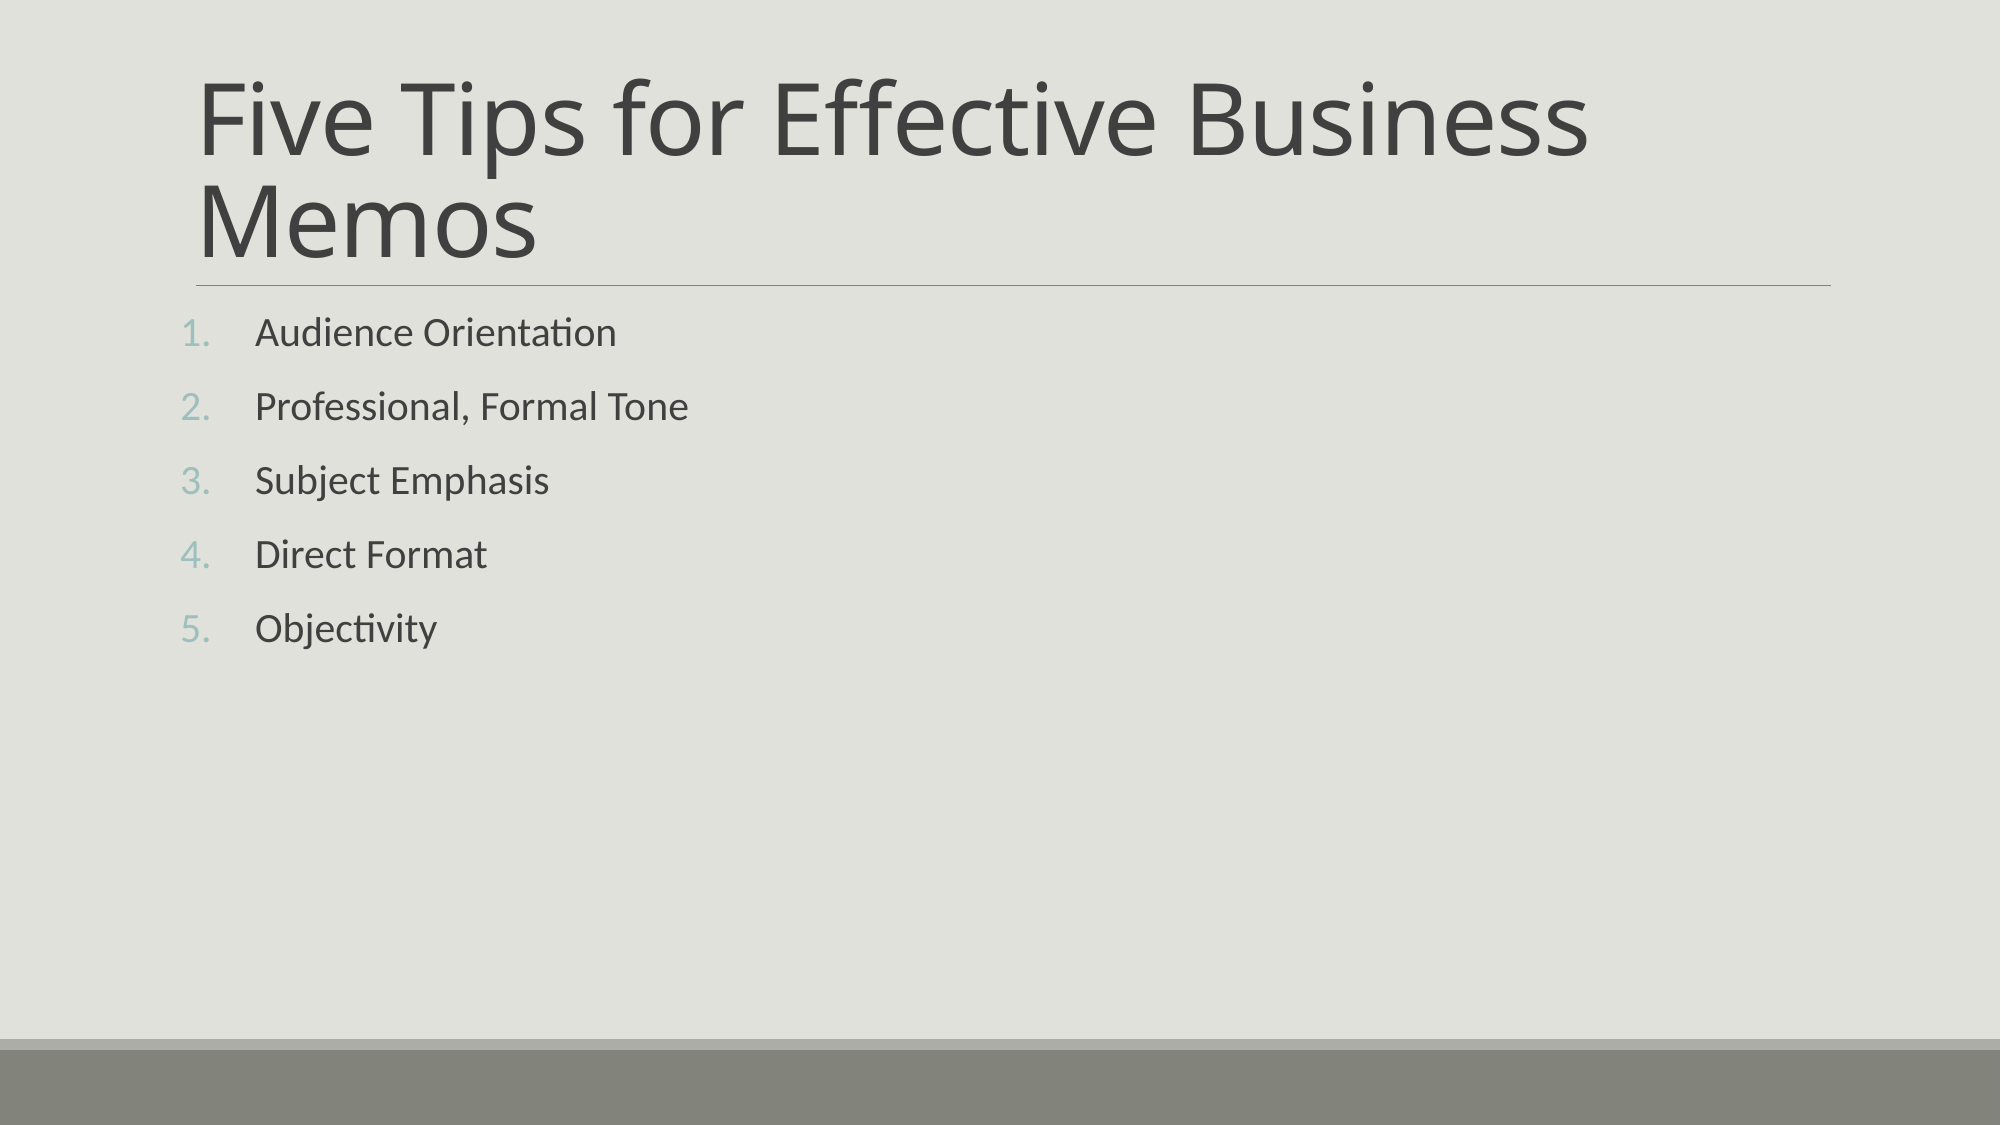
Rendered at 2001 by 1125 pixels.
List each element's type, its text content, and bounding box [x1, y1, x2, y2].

list Audience Orientation Professional, Formal Tone Subject Emphasis Direct Format Objectivity [180, 302, 1830, 963]
title Five Tips for Effective Business Memos [180, 47, 1830, 285]
